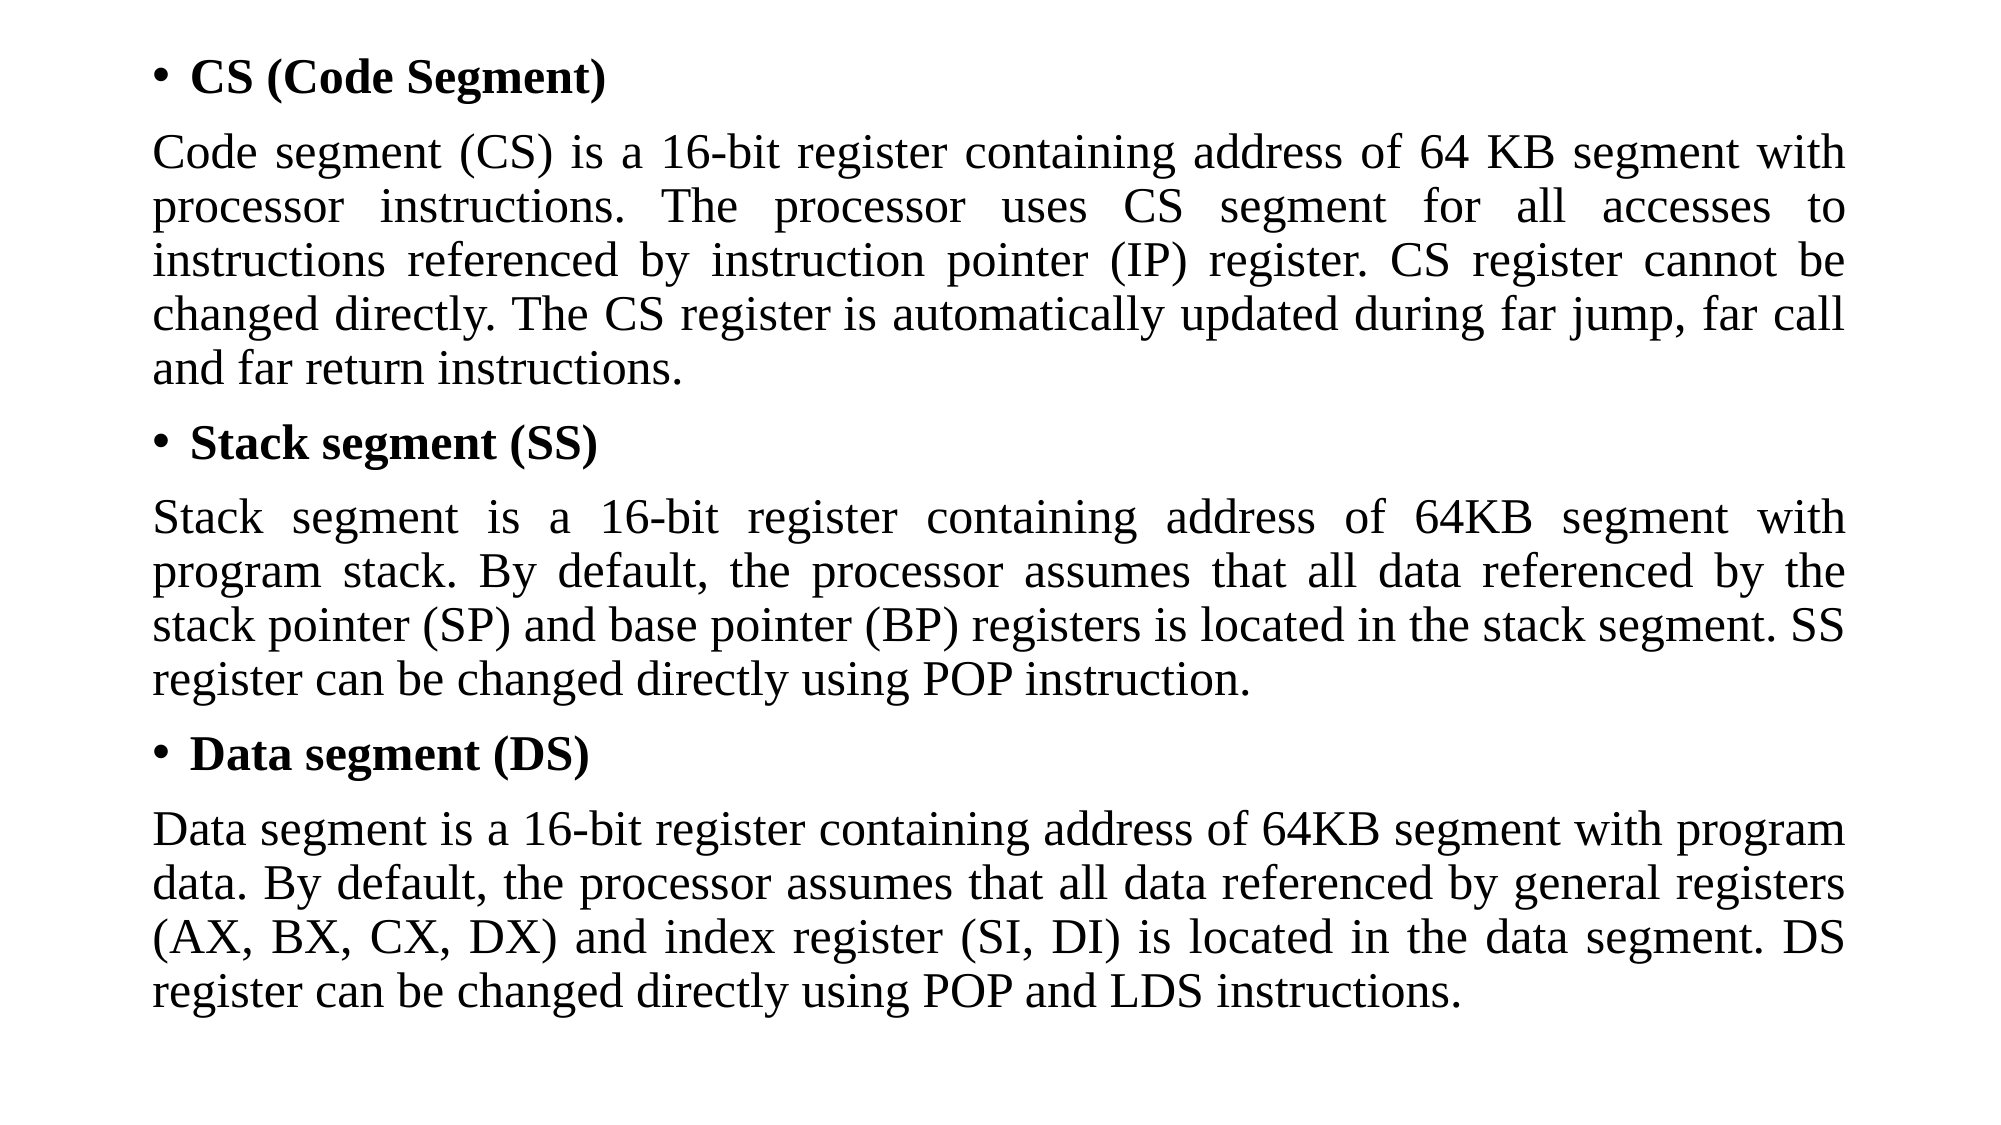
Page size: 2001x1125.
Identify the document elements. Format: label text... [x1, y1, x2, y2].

list CS (Code Segment) Code segment (CS) is a 16-bit register containing address of 64 KB segment with processor instructions. The processor uses CS segment for all accesses to instructions referenced by instruction pointer (IP) register. CS register cannot be changed directly. The CS register is automatically updated during far jump, far call and far return instructions. Stack segment (SS) Stack segment is a 16-bit register containing address of 64KB segment with program stack. By default, the processor assumes that all data referenced by the stack pointer (SP) and base pointer (BP) registers is located in the stack segment. SS register can be changed directly using POP instruction. Data segment (DS) Data segment is a 16-bit register containing address of 64KB segment with program data. By default, the processor assumes that all data referenced by general registers (AX, BX, CX, DX) and index register (SI, DI) is located in the data segment. DS register can be changed directly using POP and LDS instructions. [137, 42, 1863, 1014]
